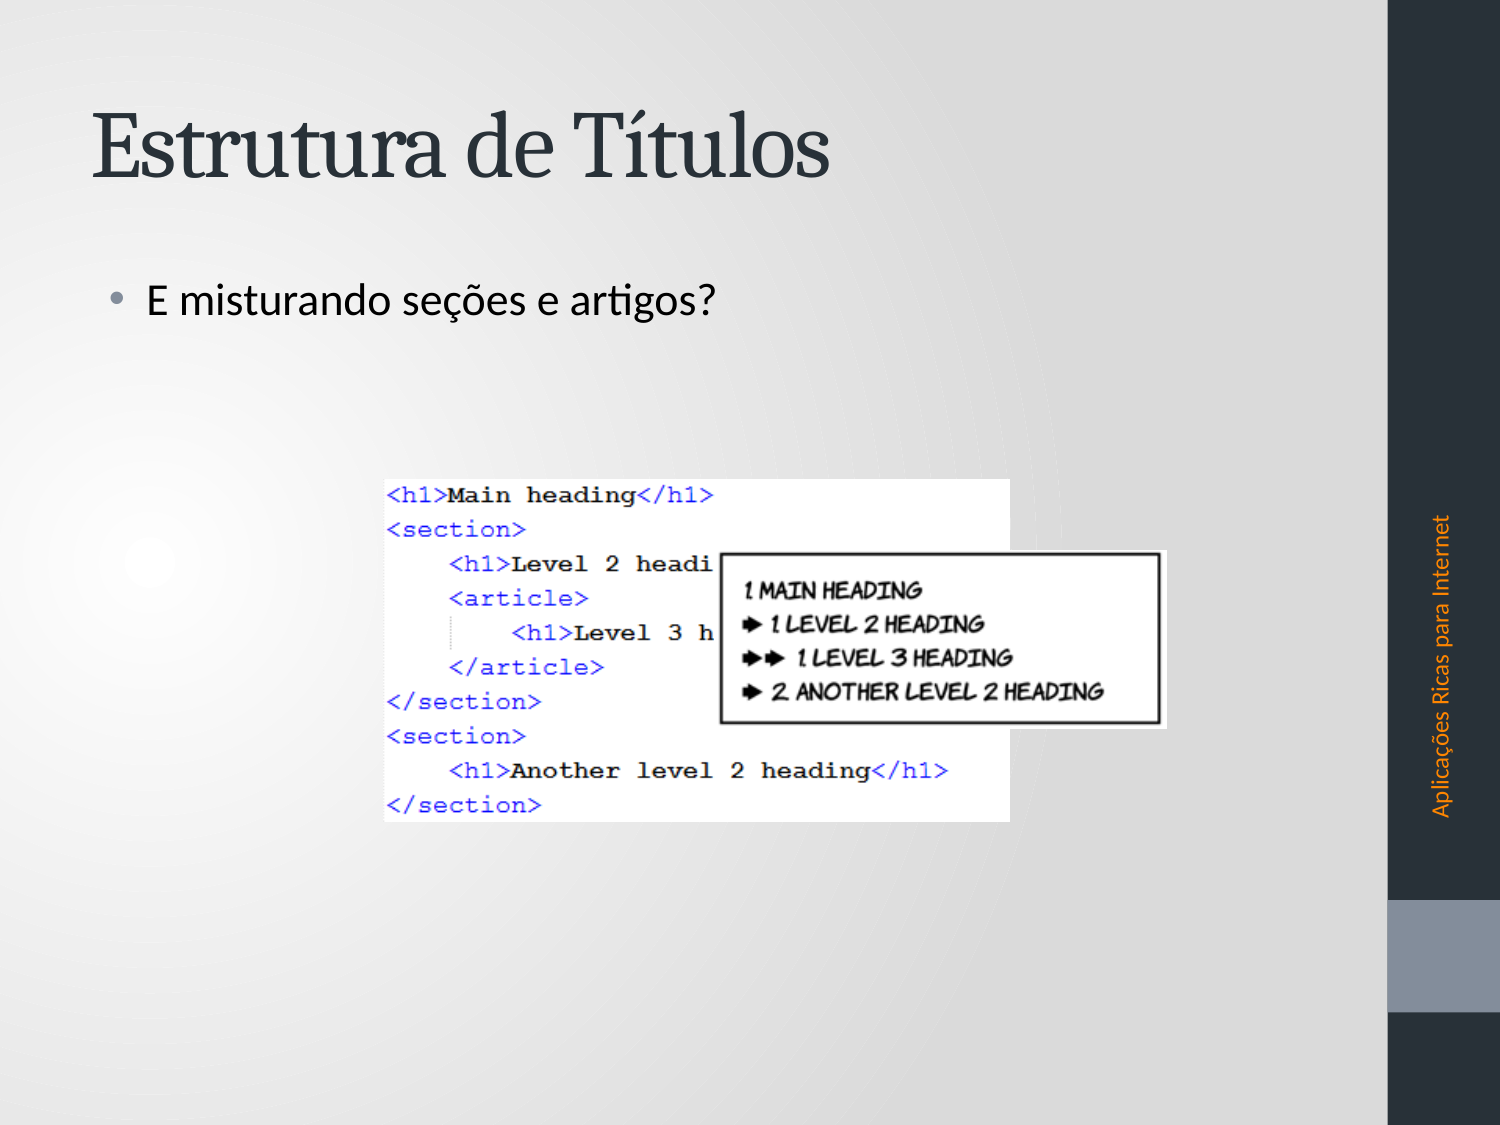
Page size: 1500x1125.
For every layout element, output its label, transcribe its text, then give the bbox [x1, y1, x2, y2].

footer Aplicações Ricas para Internet [1408, 500, 1469, 889]
list E misturando seções e artigos? [75, 262, 1325, 1050]
title Estrutura de Títulos [75, 45, 1325, 233]
picture [382, 479, 1167, 823]
